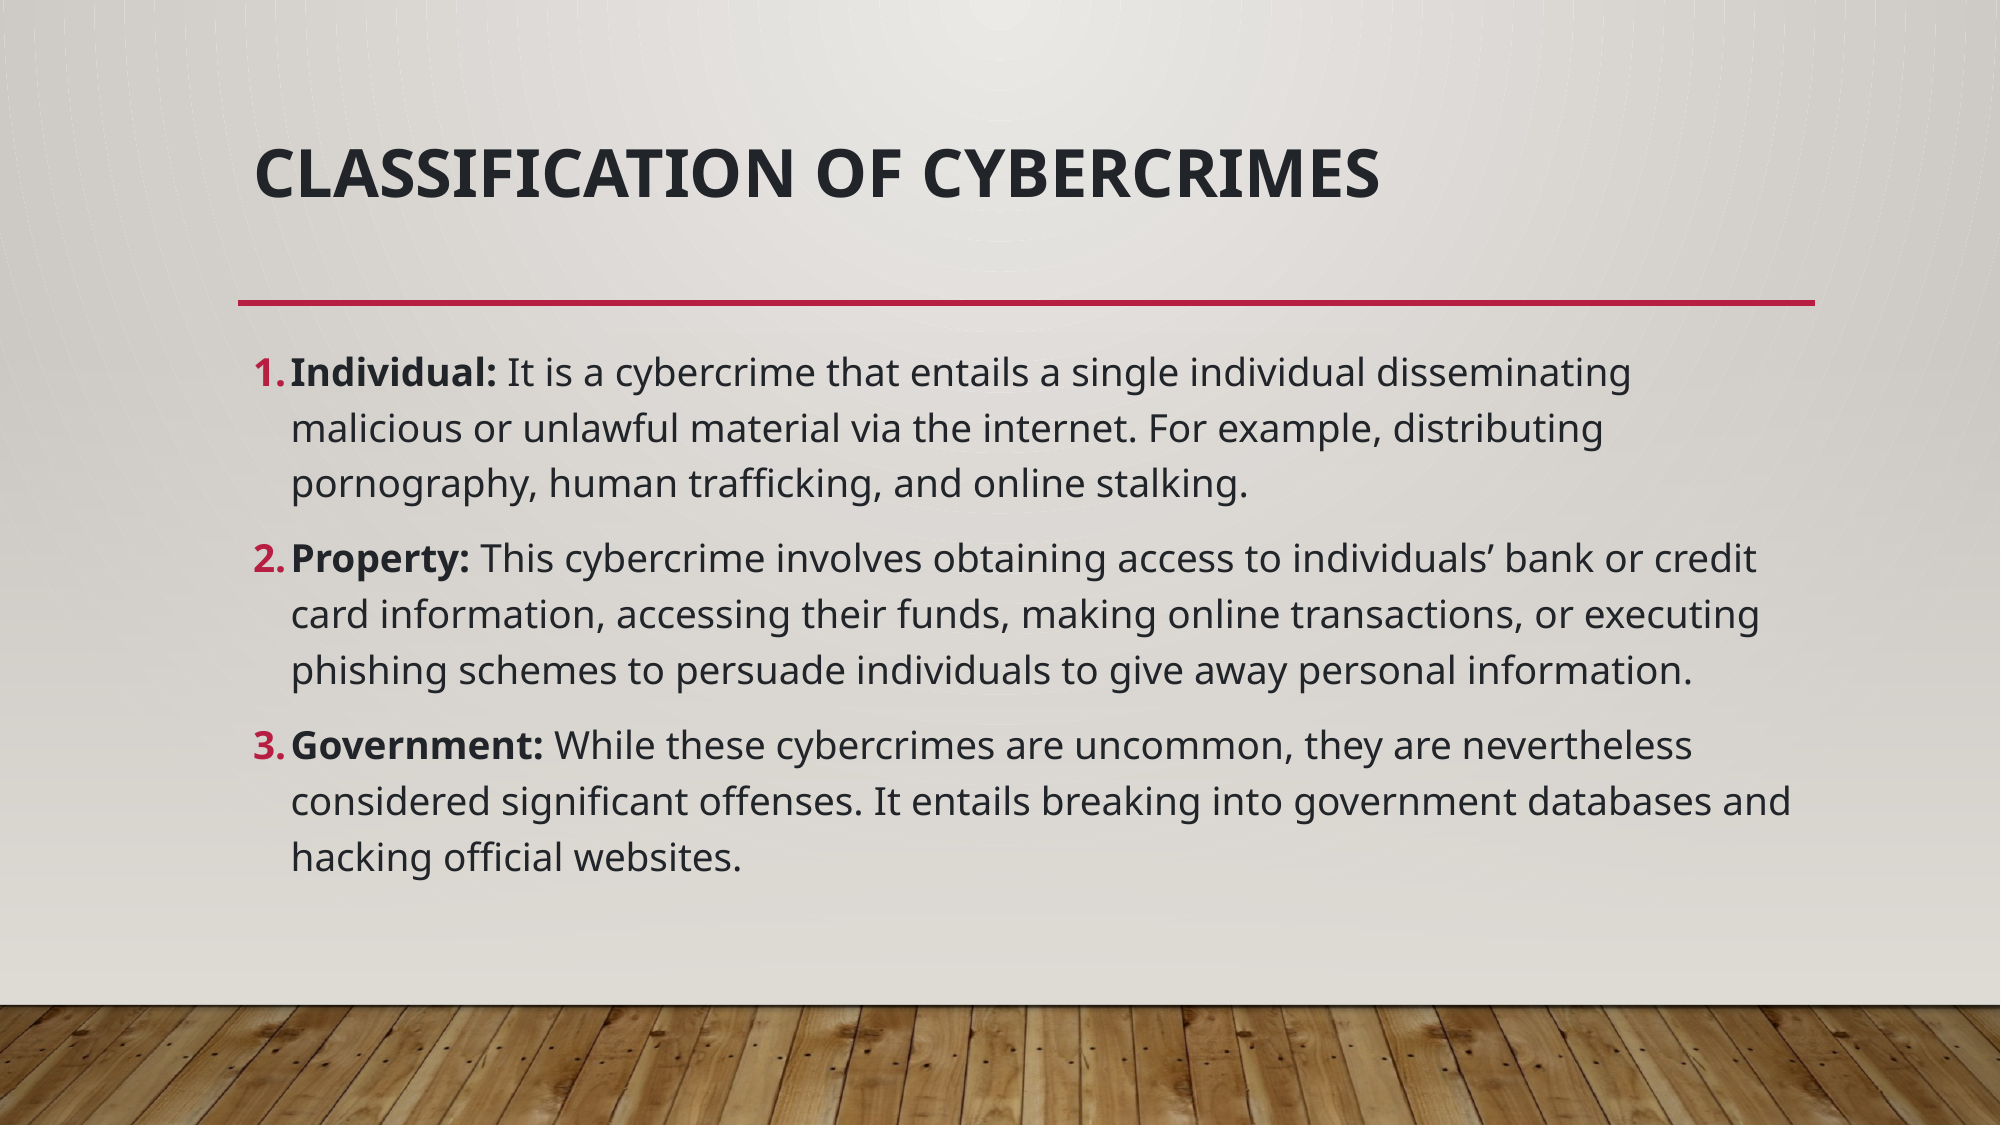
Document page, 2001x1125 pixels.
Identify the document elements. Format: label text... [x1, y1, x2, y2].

title Classification of CyberCrimes [238, 131, 1814, 305]
list Individual: It is a cybercrime that entails a single individual disseminating malicious or unlawful material via the internet. For example, distributing pornography, human trafficking, and online stalking. Property: This cybercrime involves obtaining access to individuals’ bank or credit card information, accessing their funds, making online transactions, or executing phishing schemes to persuade individuals to give away personal information. Government: While these cybercrimes are uncommon, they are nevertheless considered significant offenses. It entails breaking into government databases and hacking official websites. [238, 330, 1814, 897]
picture [0, 1005, 2000, 1125]
